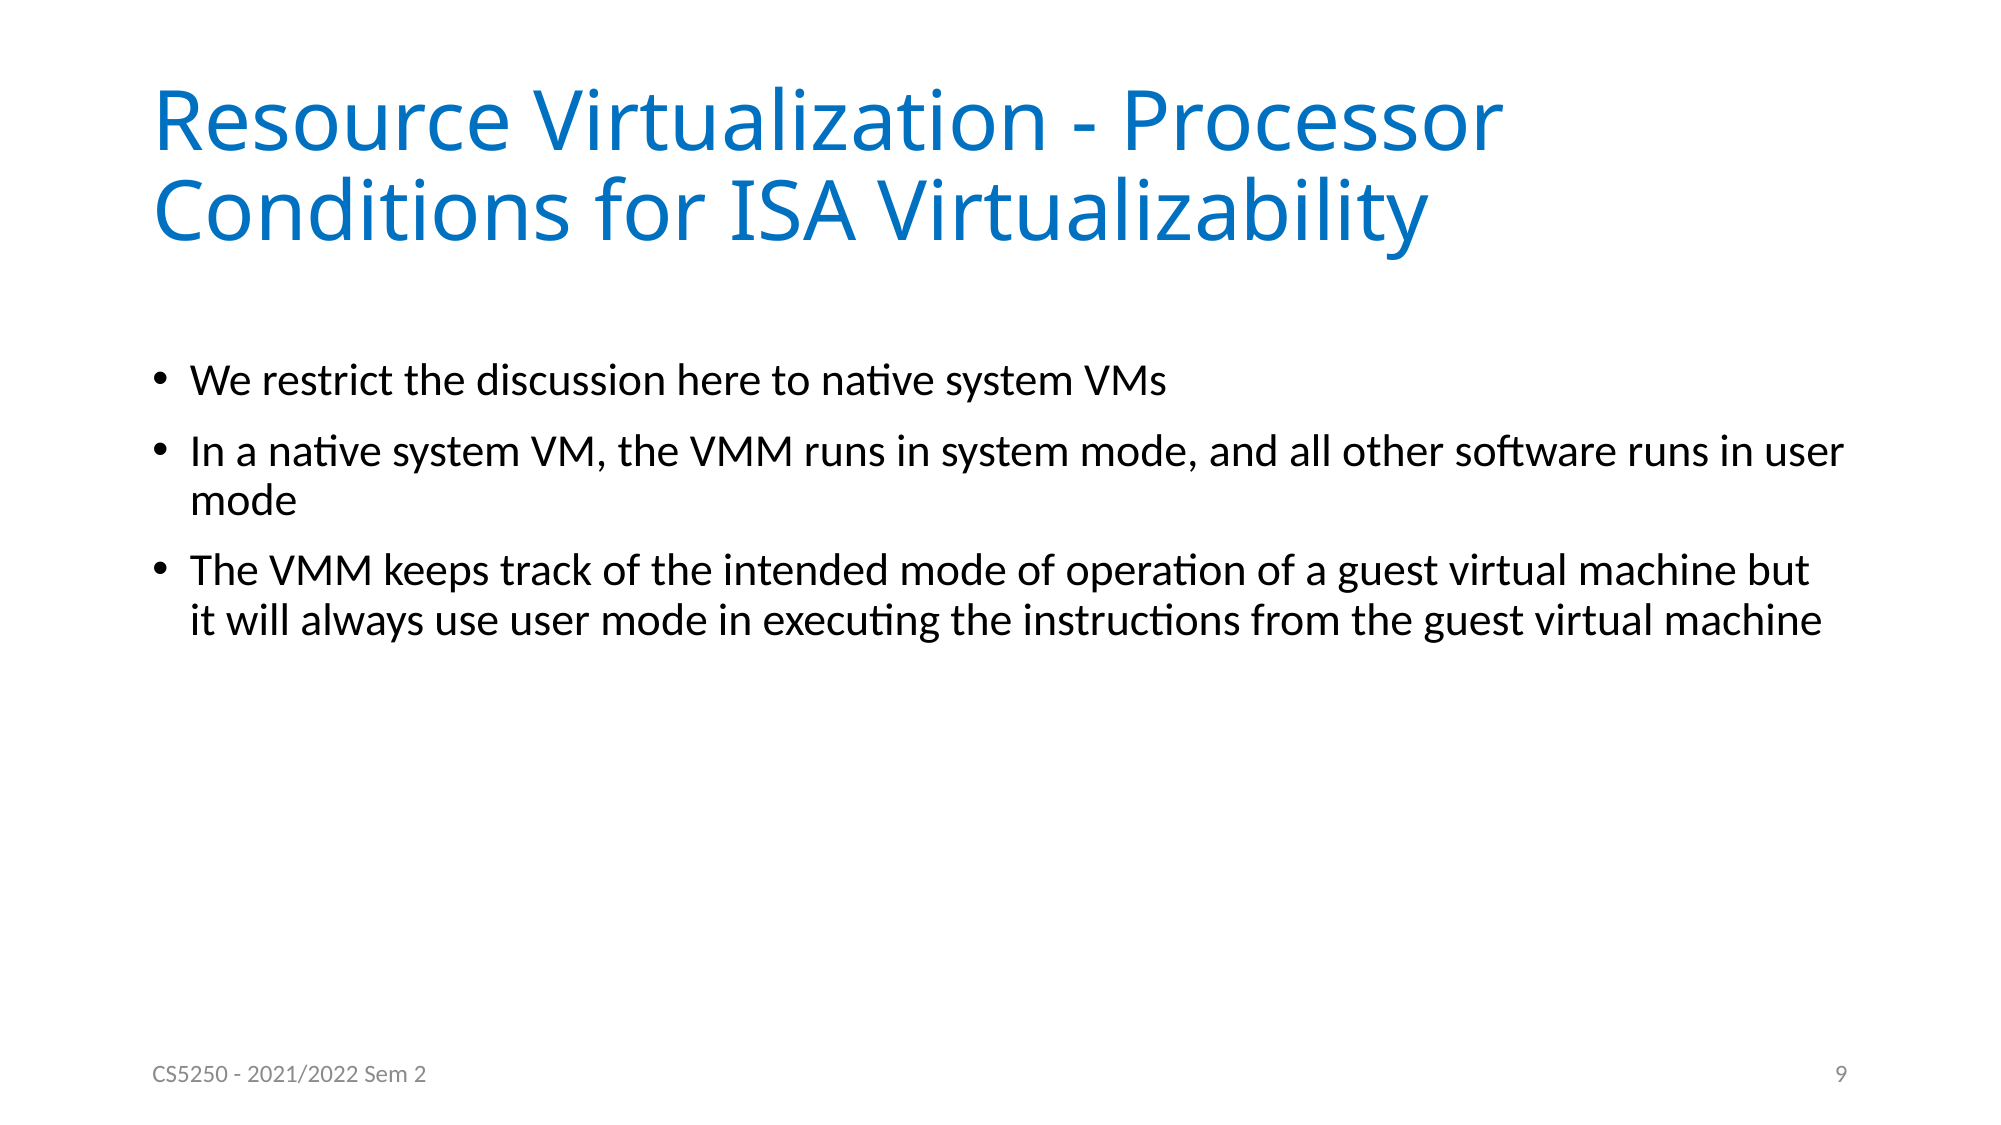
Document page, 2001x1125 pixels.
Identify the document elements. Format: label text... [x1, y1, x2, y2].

slide_number 9 [1412, 1042, 1863, 1103]
list We restrict the discussion here to native system VMs In a native system VM, the VMM runs in system mode, and all other software runs in user mode The VMM keeps track of the intended mode of operation of a guest virtual machine but it will always use user mode in executing the instructions from the guest virtual machine [137, 348, 1863, 1014]
title Resource Virtualization - Processor Conditions for ISA Virtualizability [137, 59, 1863, 278]
slide_number CS5250 - 2021/2022 Sem 2 [137, 1042, 588, 1103]
